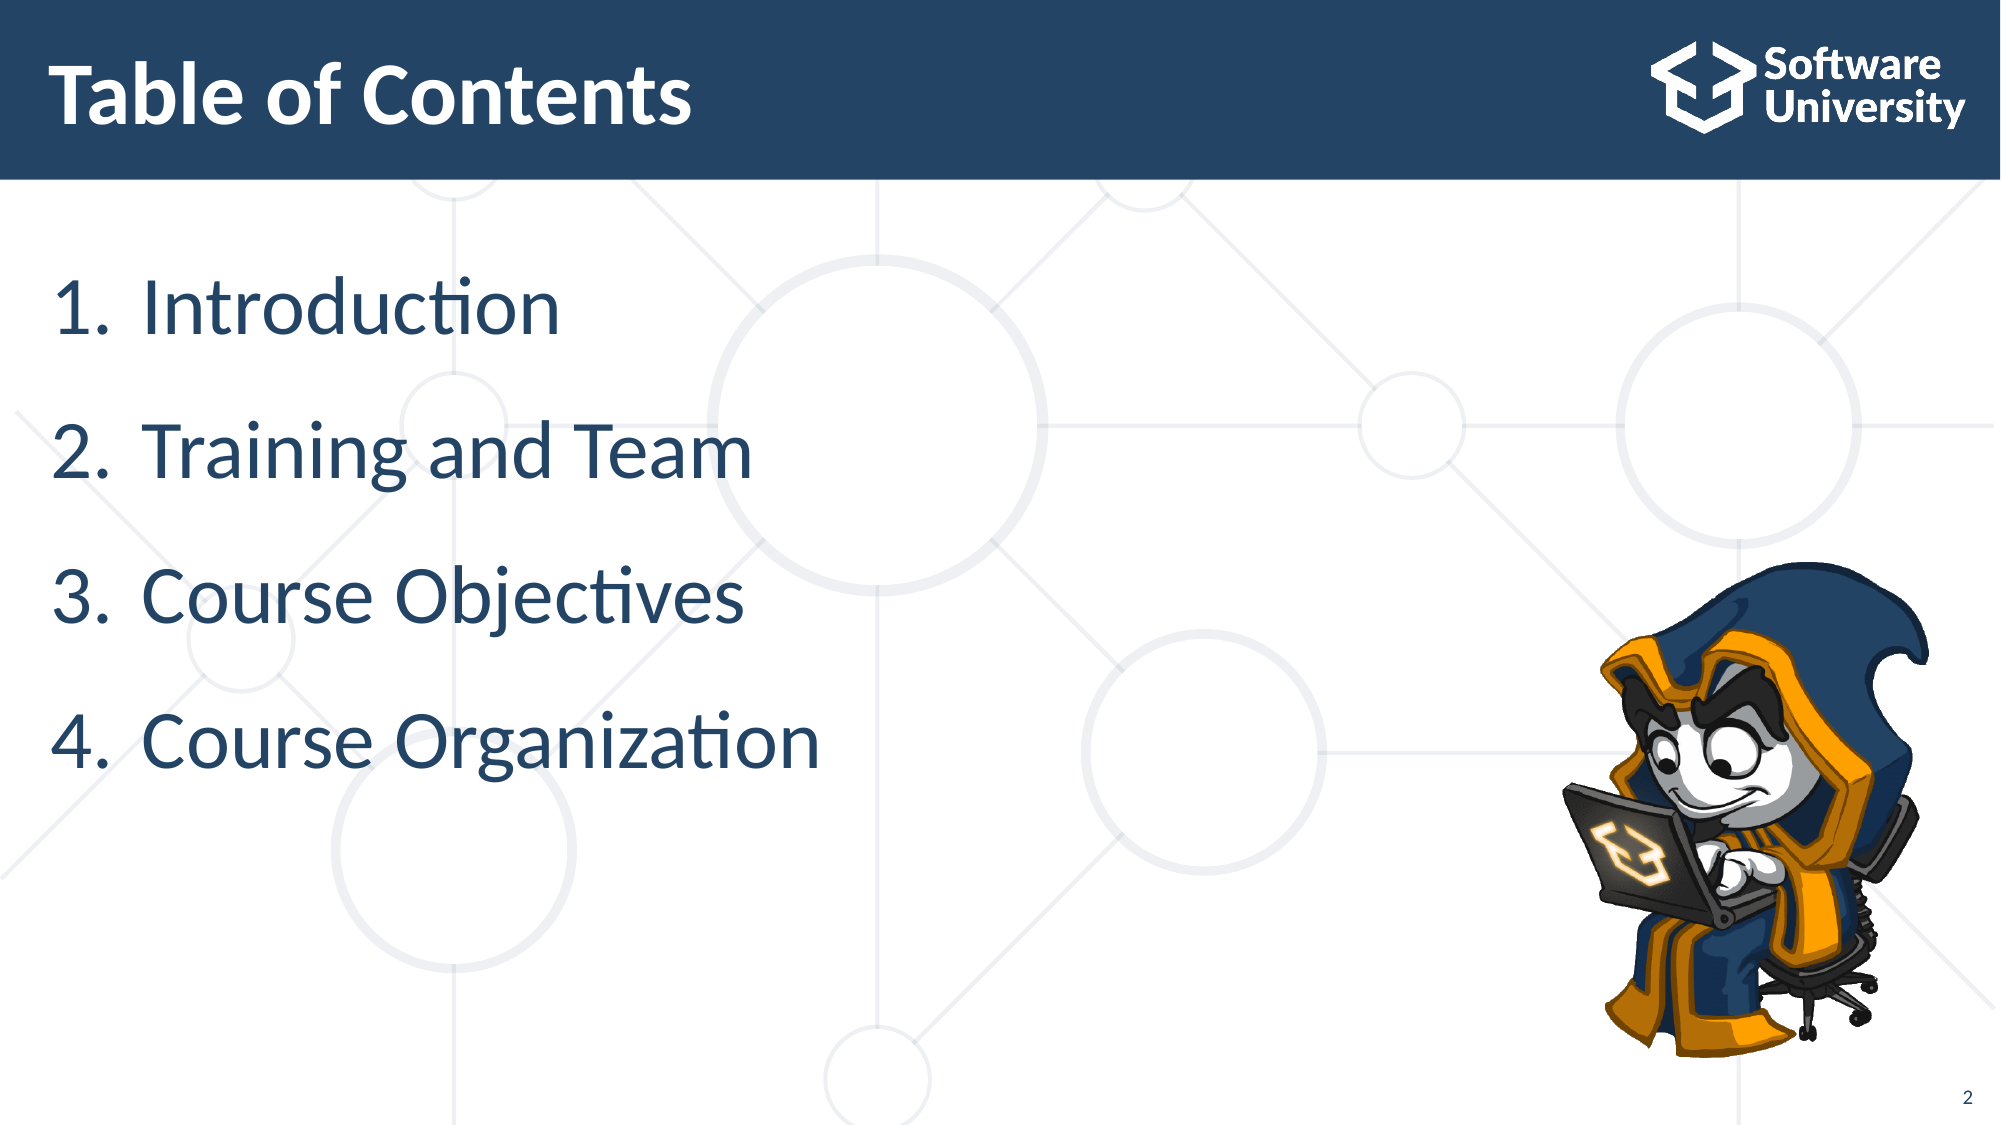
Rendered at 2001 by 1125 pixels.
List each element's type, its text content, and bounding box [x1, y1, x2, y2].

title Table of Contents [31, 16, 1625, 162]
picture [1561, 559, 1931, 1059]
picture [1651, 41, 1966, 134]
slide_number 2 [1927, 1067, 1989, 1117]
list Introduction Training and Team Course Objectives Course Organization [32, 224, 1517, 1080]
